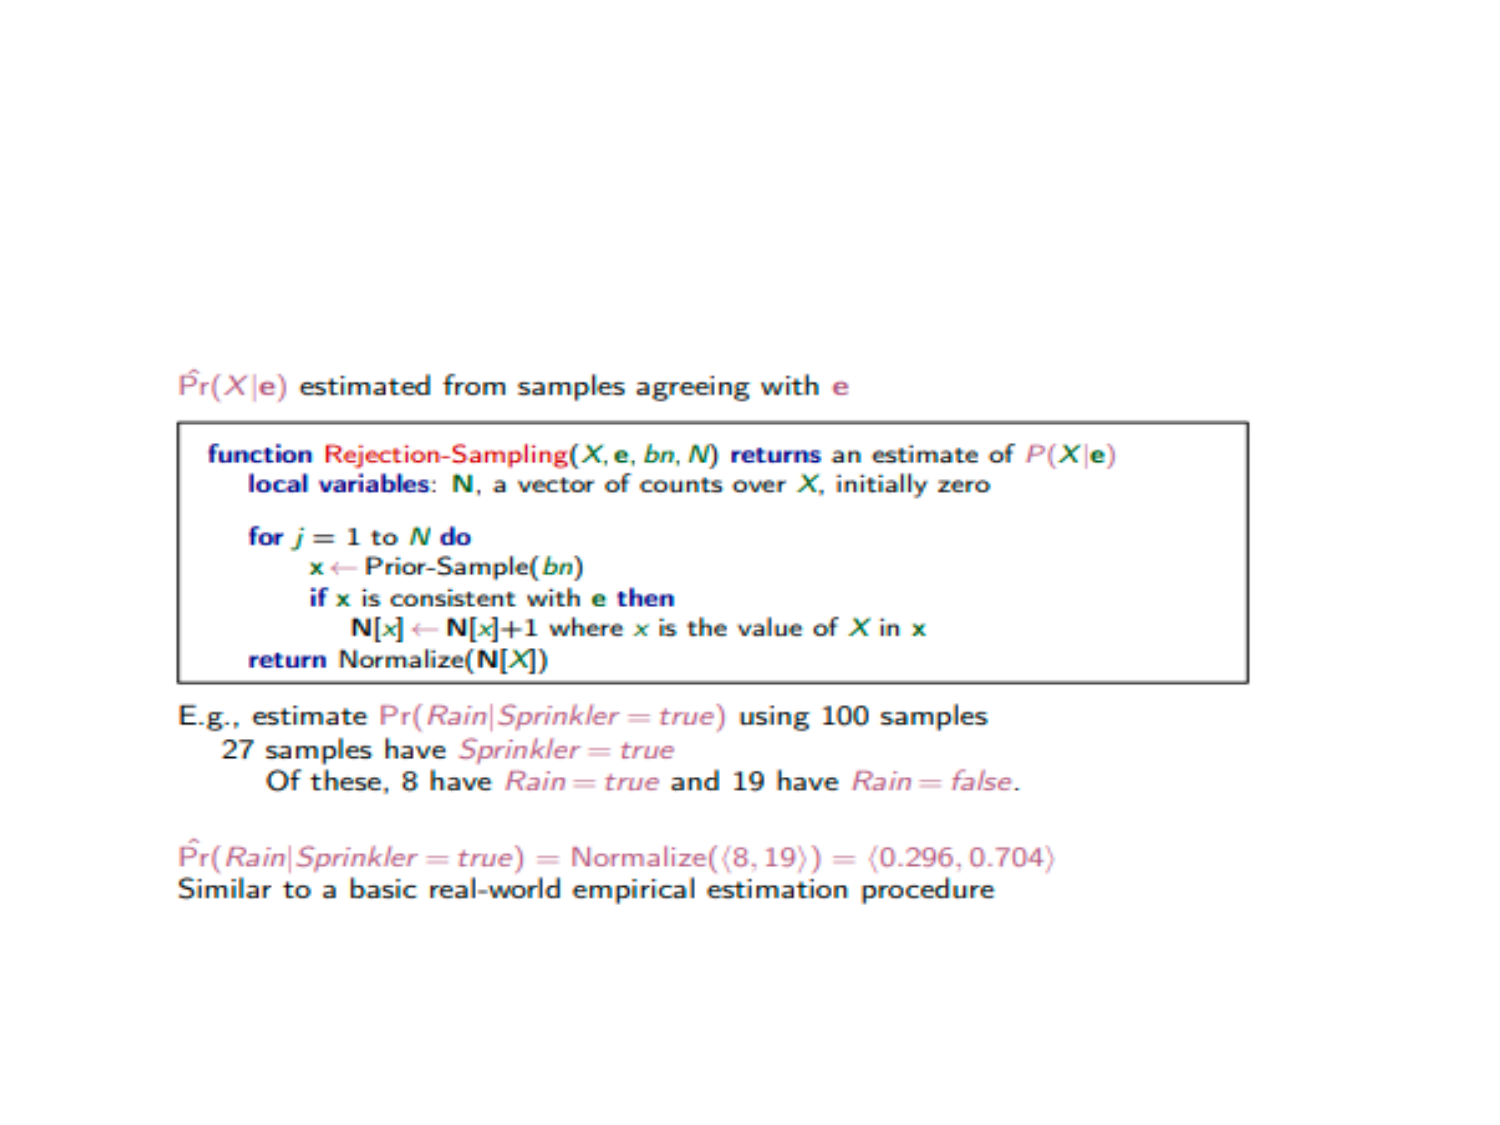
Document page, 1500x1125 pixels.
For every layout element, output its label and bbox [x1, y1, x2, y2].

picture [149, 349, 1276, 924]
